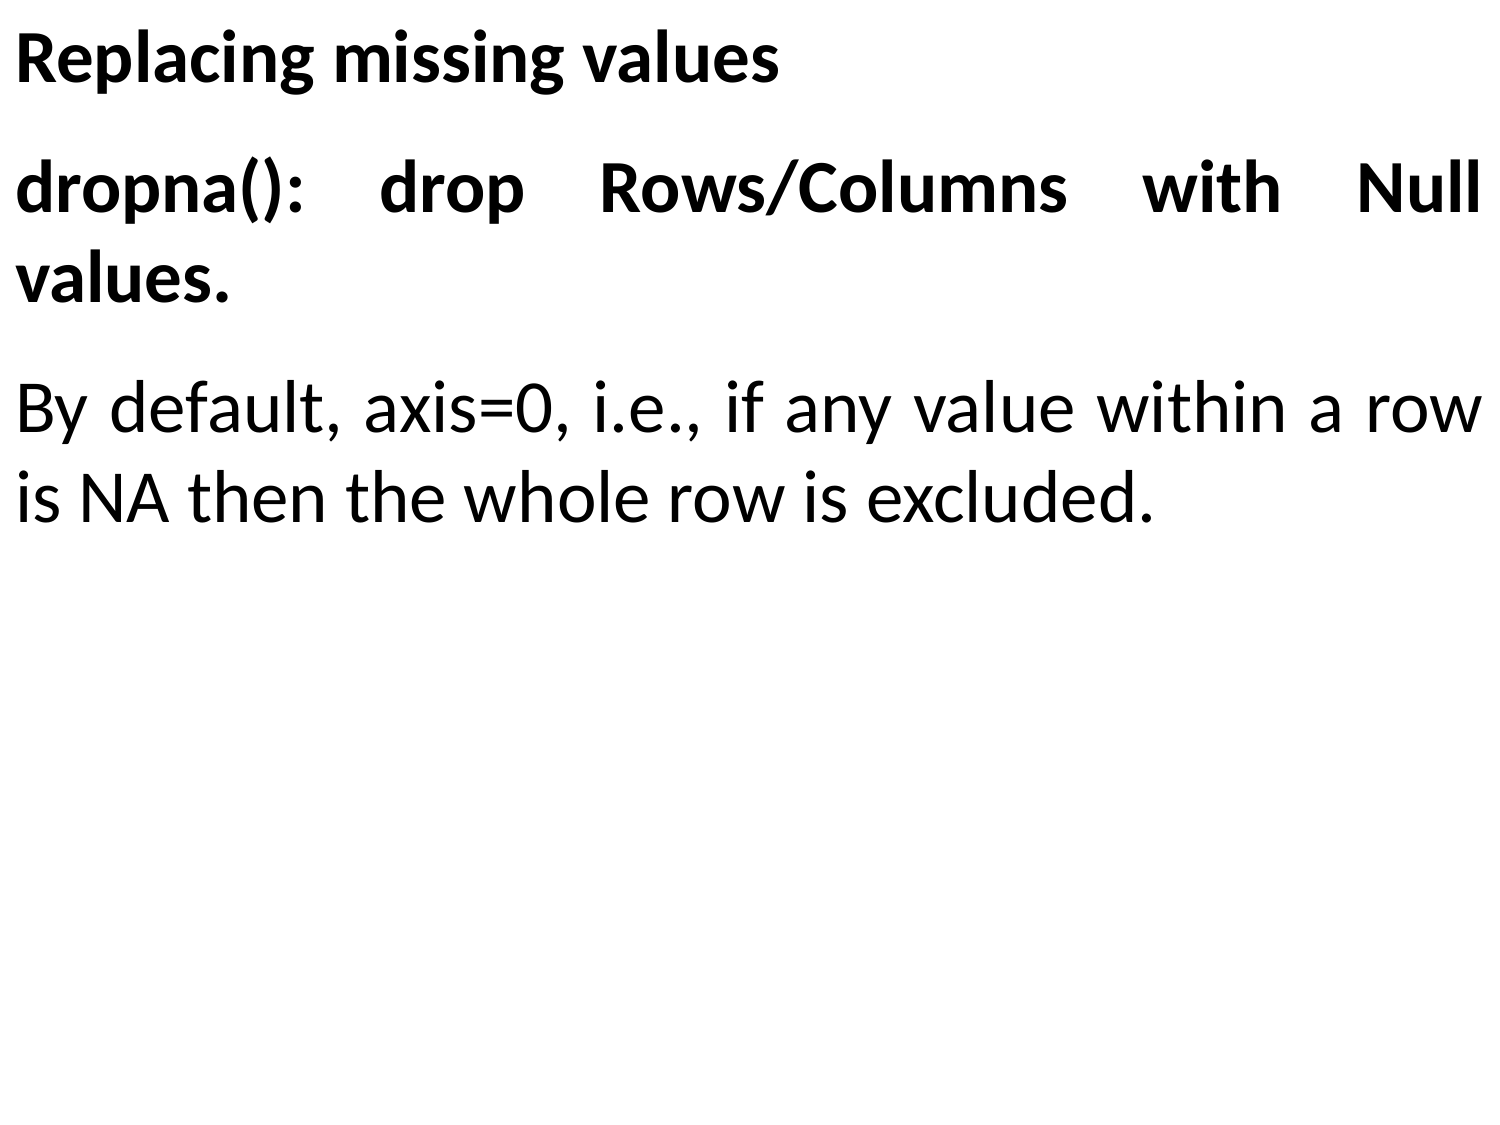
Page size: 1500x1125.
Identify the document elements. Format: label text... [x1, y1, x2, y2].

subtitle Replacing missing values dropna(): drop Rows/Columns with Null values. By default, axis=0, i.e., if any value within a row is NA then the whole row is excluded. [0, 0, 1500, 1125]
